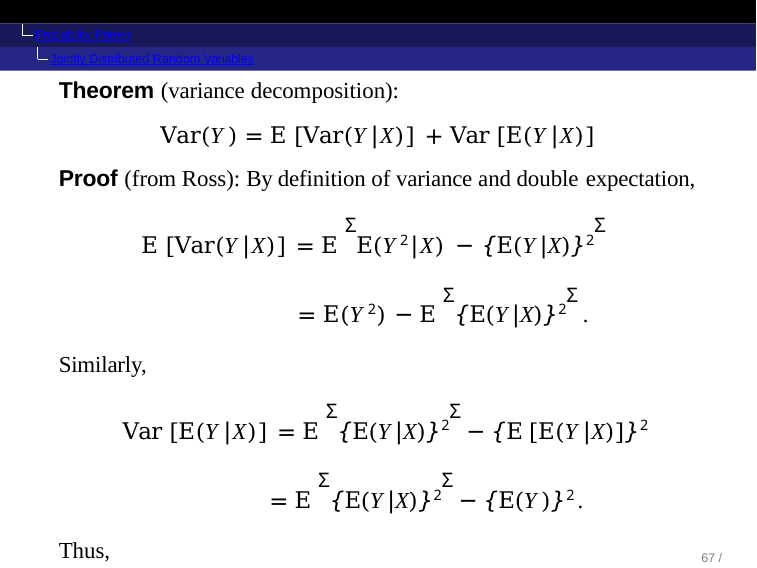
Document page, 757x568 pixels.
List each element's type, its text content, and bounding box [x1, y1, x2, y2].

slide_number 67 / 104 [713, 548, 746, 568]
text_box Theorem (variance decomposition): Var(Y ) = E [Var(Y |X)] + Var [E(Y |X)] Proof (from Ross): By definition of variance and double expectation, E [Var(Y |X)] = E ΣE(Y 2|X) − {E(Y |X)}2Σ = E(Y 2) − E Σ{E(Y |X)}2Σ . Similarly, Var [E(Y |X)] = E Σ{E(Y |X)}2Σ − {E [E(Y |X)]}2 = E Σ{E(Y |X)}2Σ − {E(Y )}2 . Thus, E [Var(Y |X)]+Var [E(Y |X)] = E(Y 2)−{E(Y )}2 = Var(Y ). Q [40, 74, 713, 568]
text_box Probability Primer Jointly Distributed Random Variables [33, 16, 256, 66]
